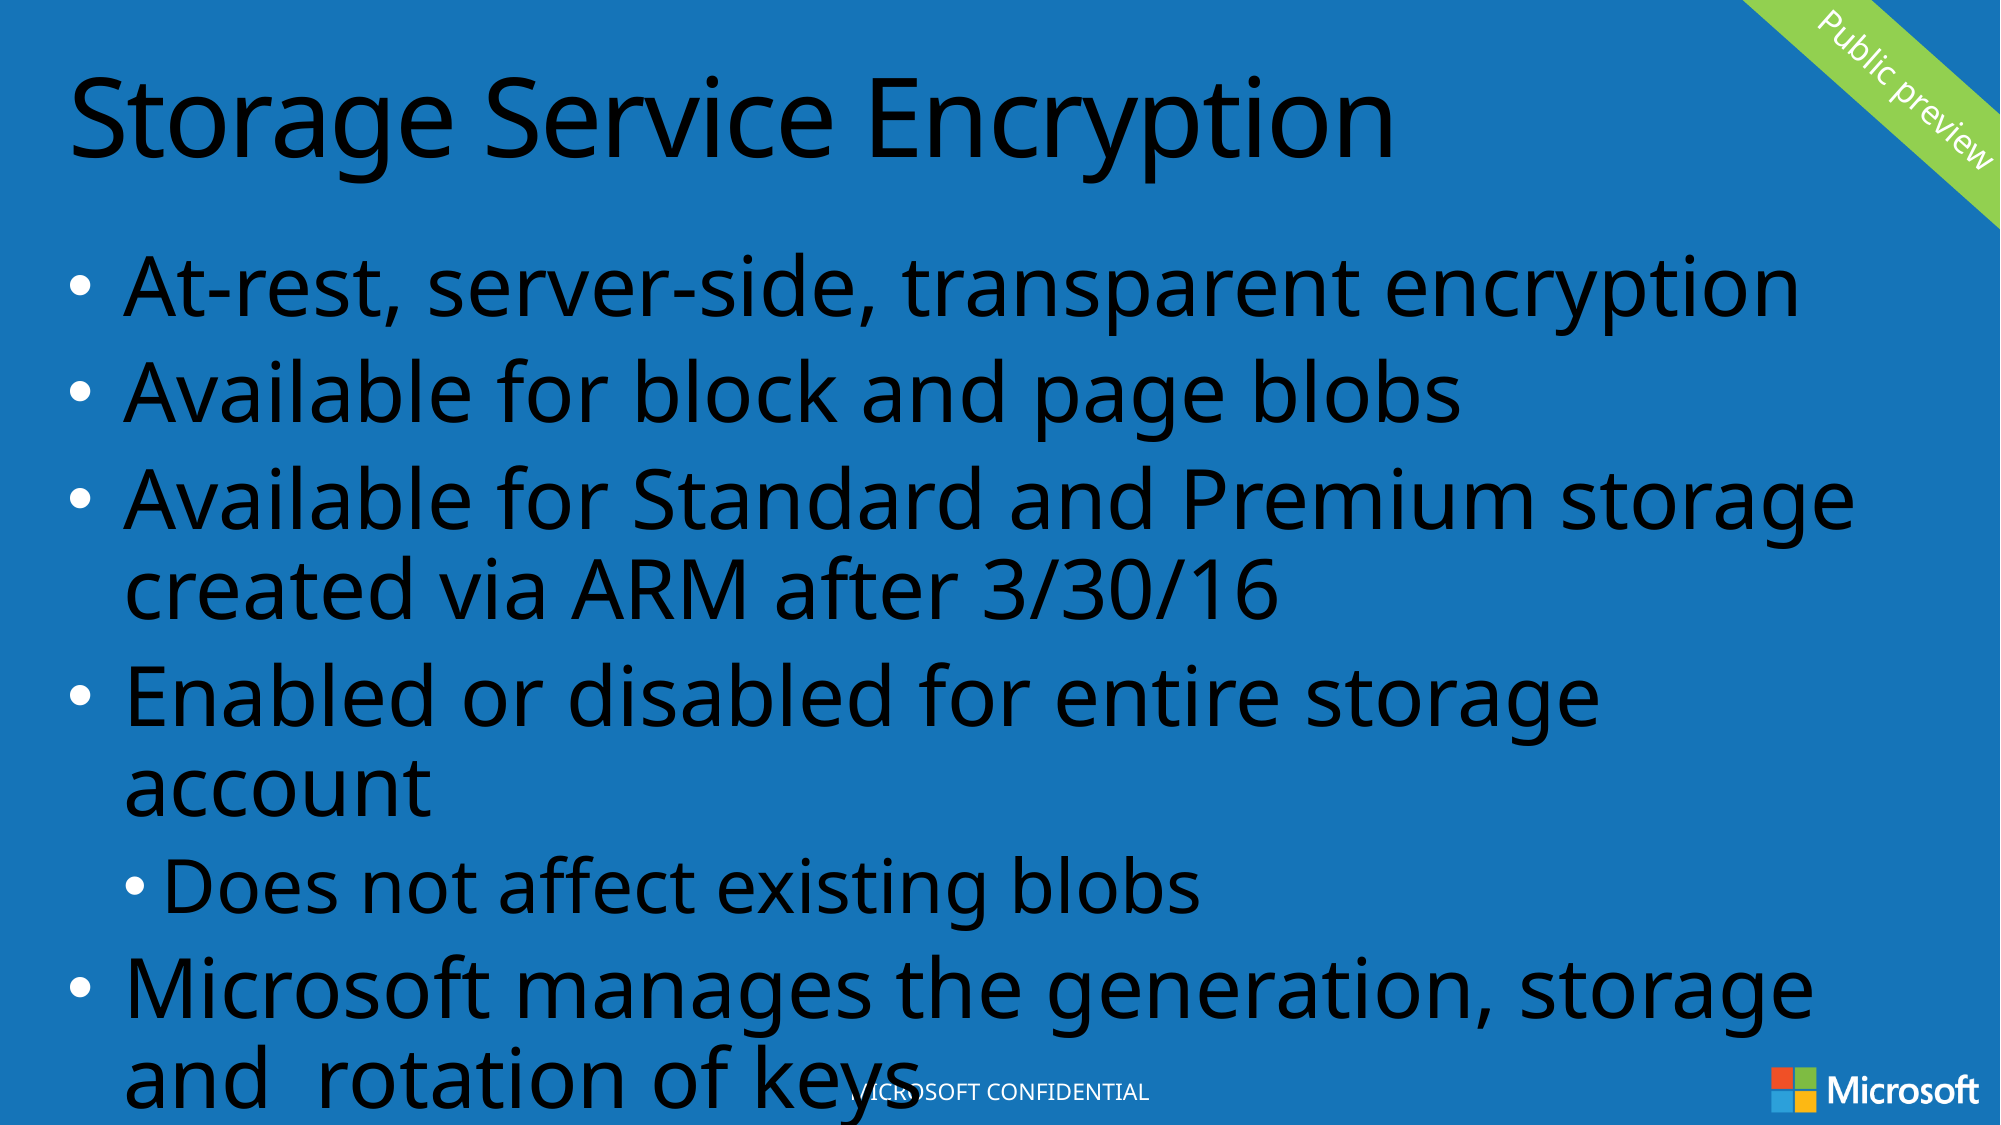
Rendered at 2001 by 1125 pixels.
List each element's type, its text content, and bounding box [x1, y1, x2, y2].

picture [1770, 1066, 1980, 1113]
list At-rest, server-side, transparent encryption Available for block and page blobs Available for Standard and Premium storage created via ARM after 3/30/16 Enabled or disabled for entire storage account Does not affect existing blobs Microsoft manages the generation, storage and rotation of keys [43, 229, 1938, 1088]
text_box [1741, 0, 2000, 230]
title Storage Service Encryption [44, 47, 1938, 196]
text_box Public preview [1794, 0, 2000, 195]
